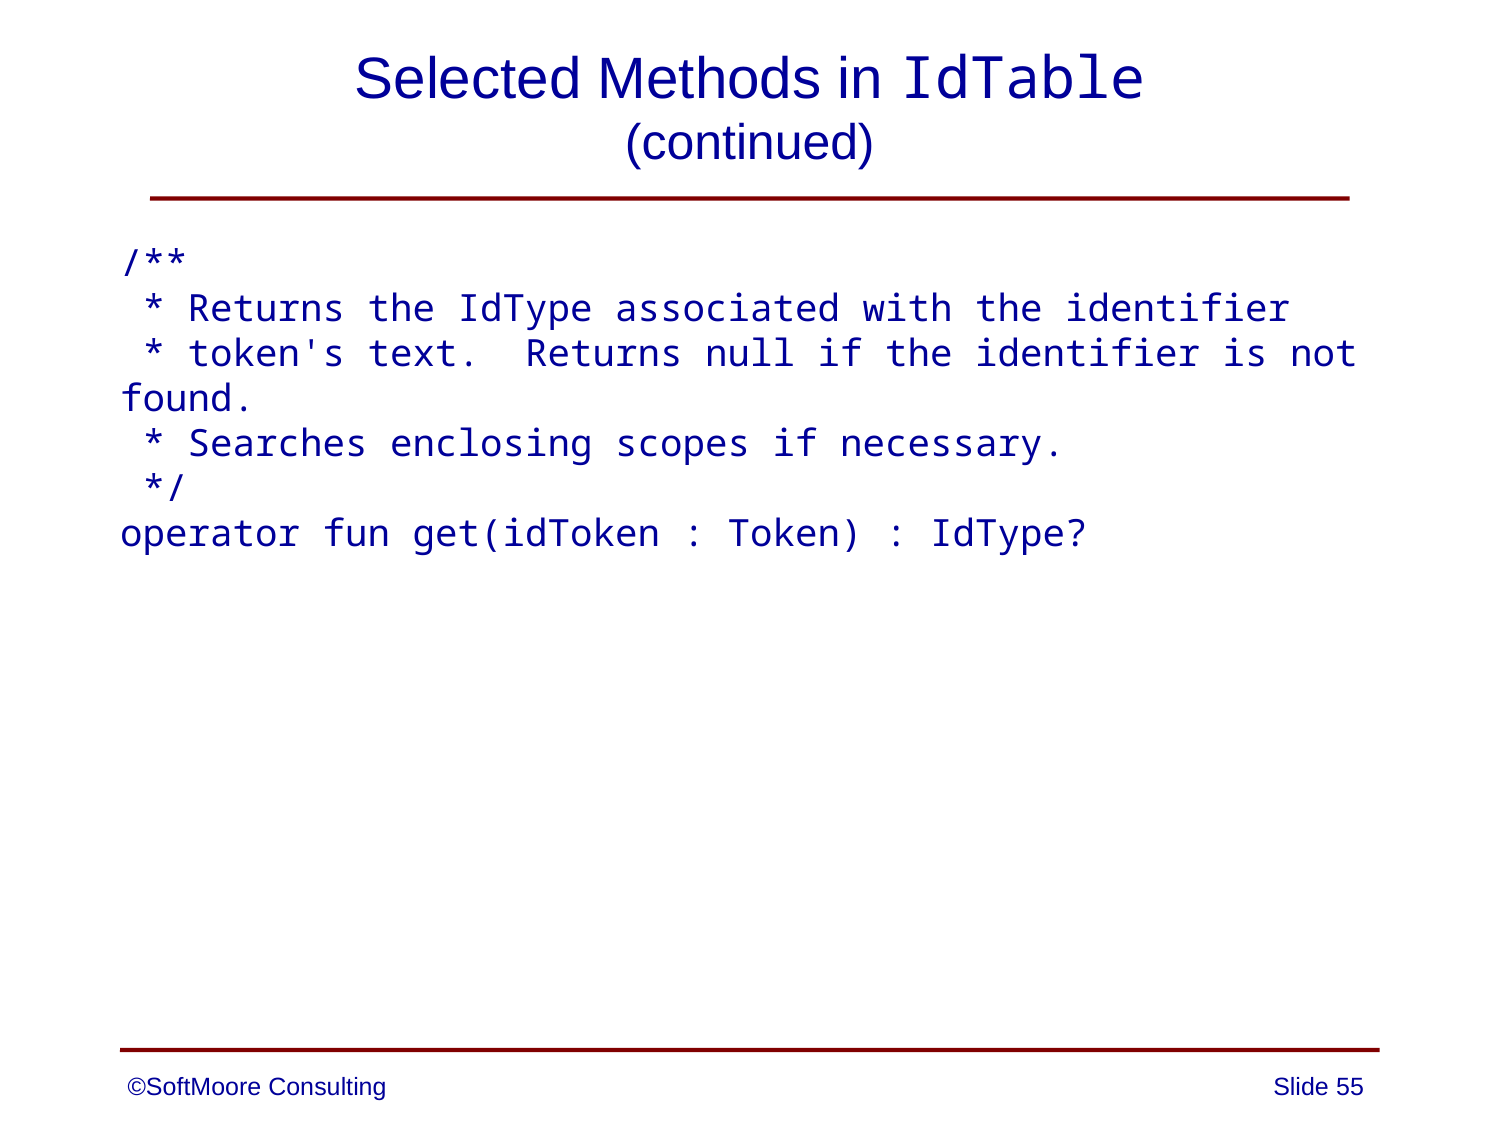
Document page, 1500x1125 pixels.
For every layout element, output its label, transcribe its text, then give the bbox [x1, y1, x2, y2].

footer ©SoftMoore Consulting [111, 1061, 563, 1109]
list /** * Returns the IdType associated with the identifier * token's text. Returns null if the identifier is not found. * Searches enclosing scopes if necessary. */ operator fun get(idToken : Token) : IdType? [74, 223, 1425, 1034]
slide_number Slide 55 [1078, 1061, 1380, 1109]
title Selected Methods in IdTable (continued) [149, 22, 1350, 188]
